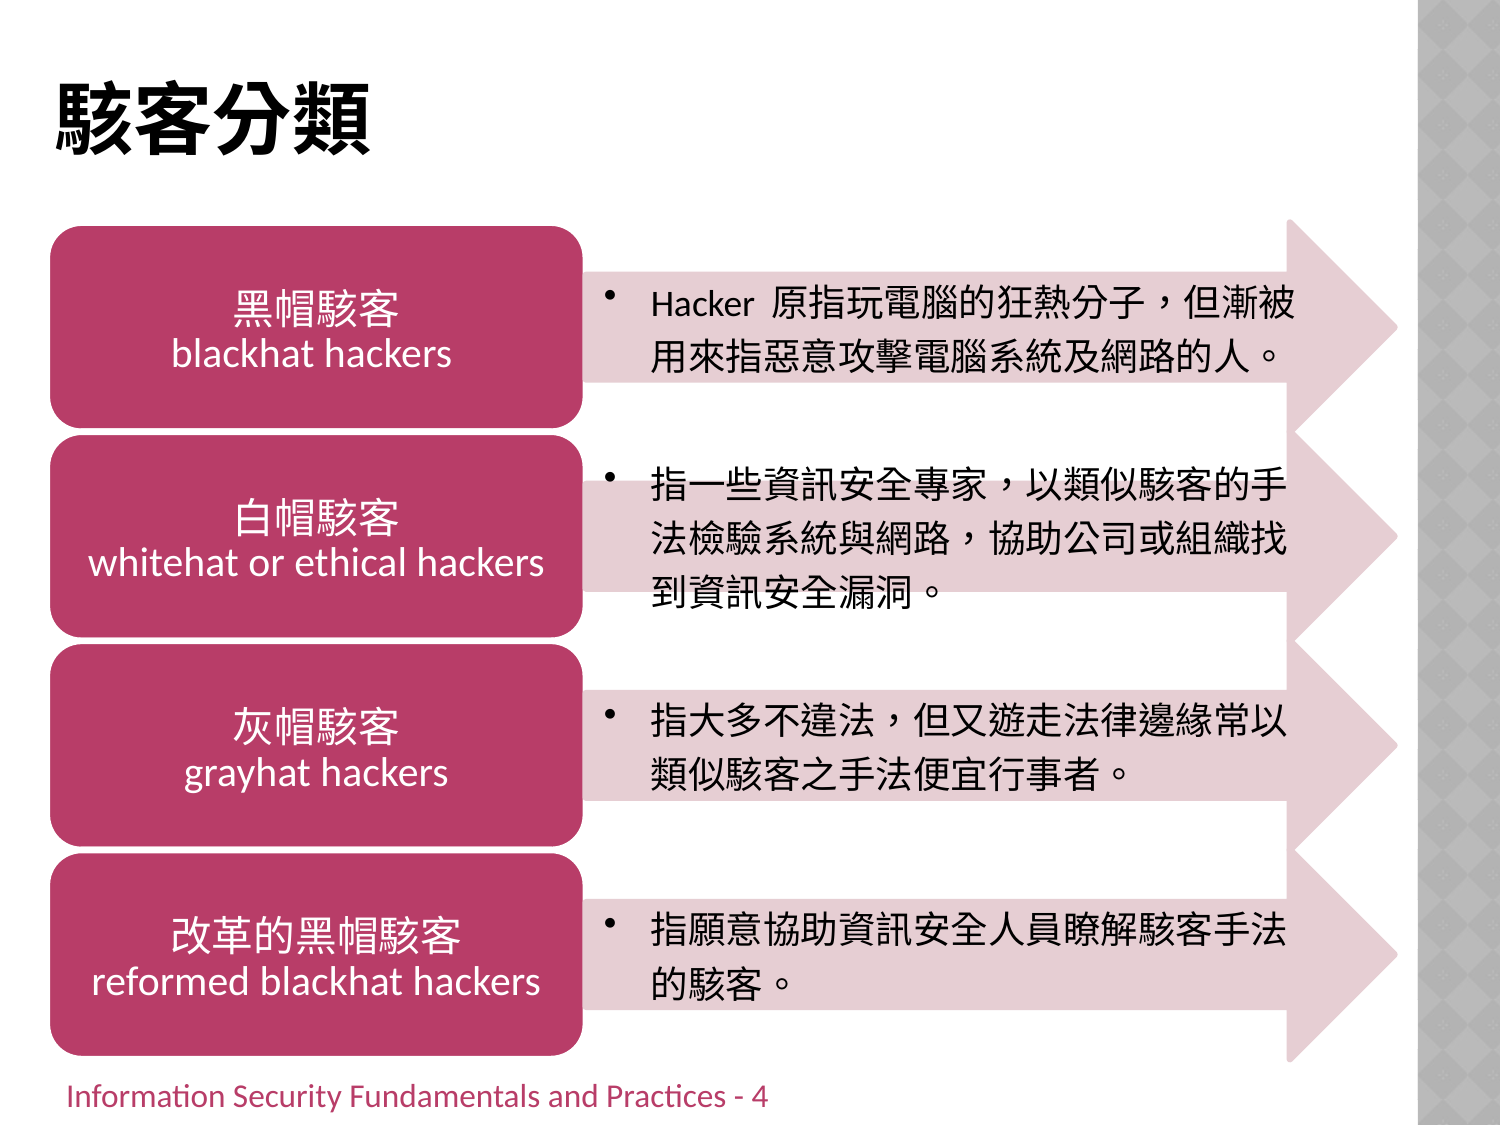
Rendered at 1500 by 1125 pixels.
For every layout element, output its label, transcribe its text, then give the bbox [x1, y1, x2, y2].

title 駭客分類 [46, 52, 1395, 164]
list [46, 222, 1395, 1060]
